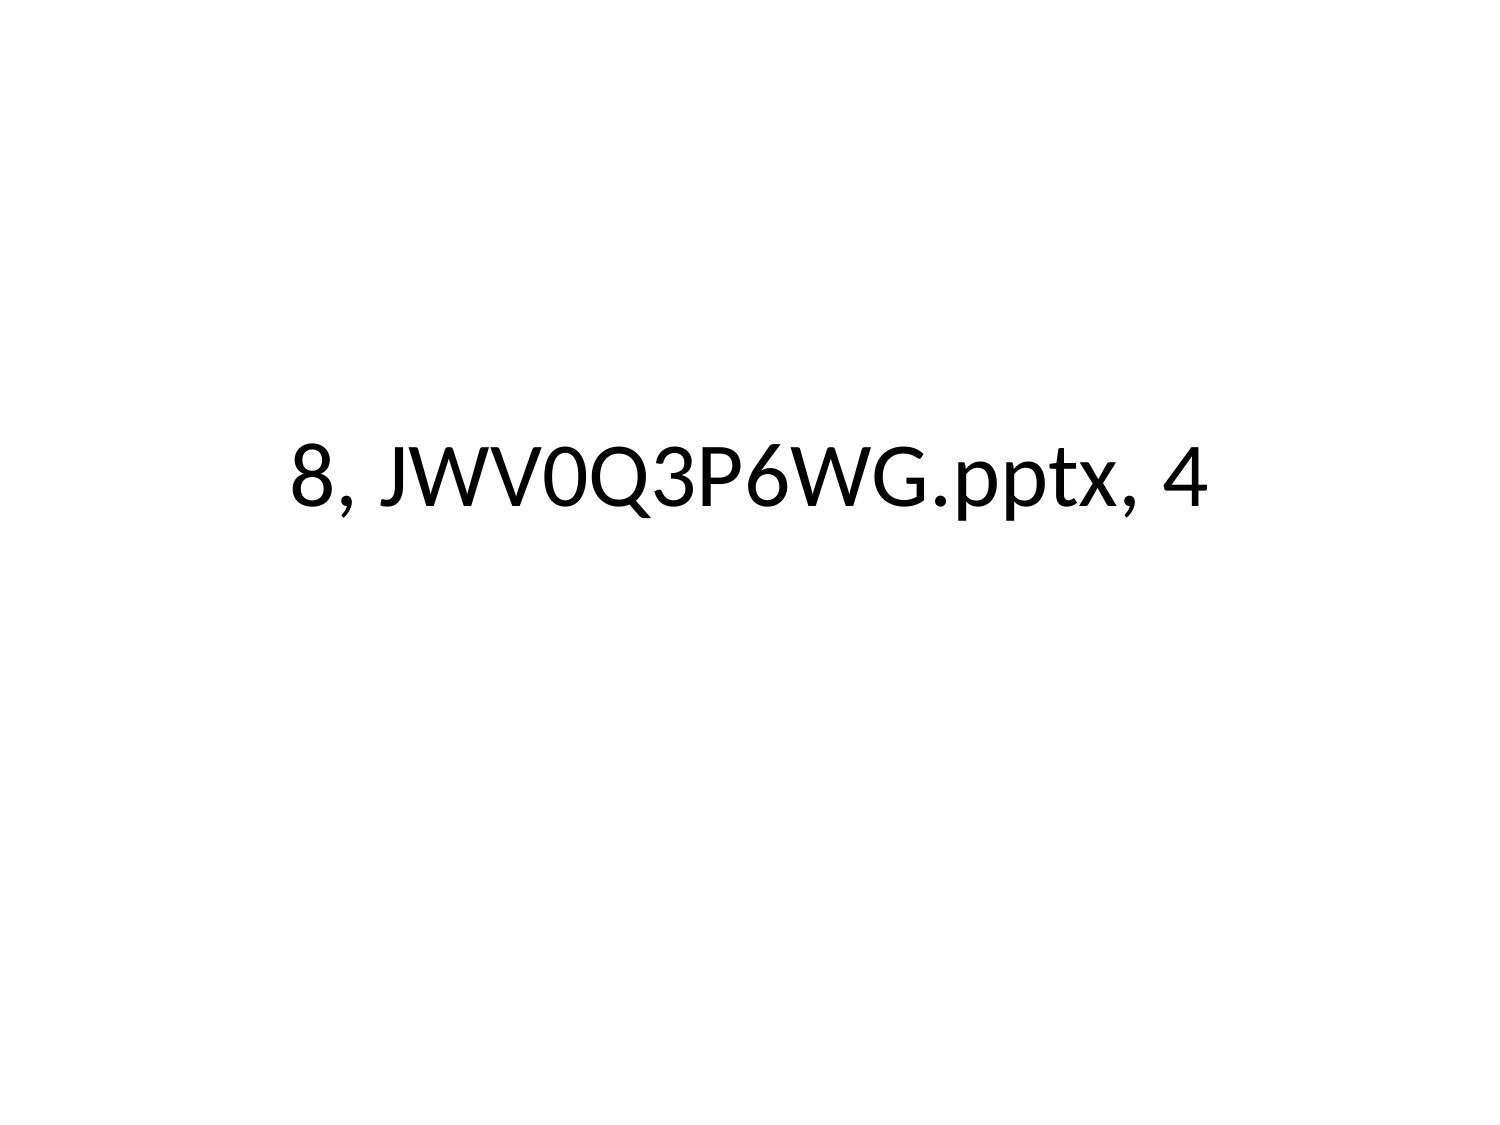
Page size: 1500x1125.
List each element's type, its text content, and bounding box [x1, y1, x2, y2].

title 8, JWV0Q3P6WG.pptx, 4 [112, 349, 1388, 591]
